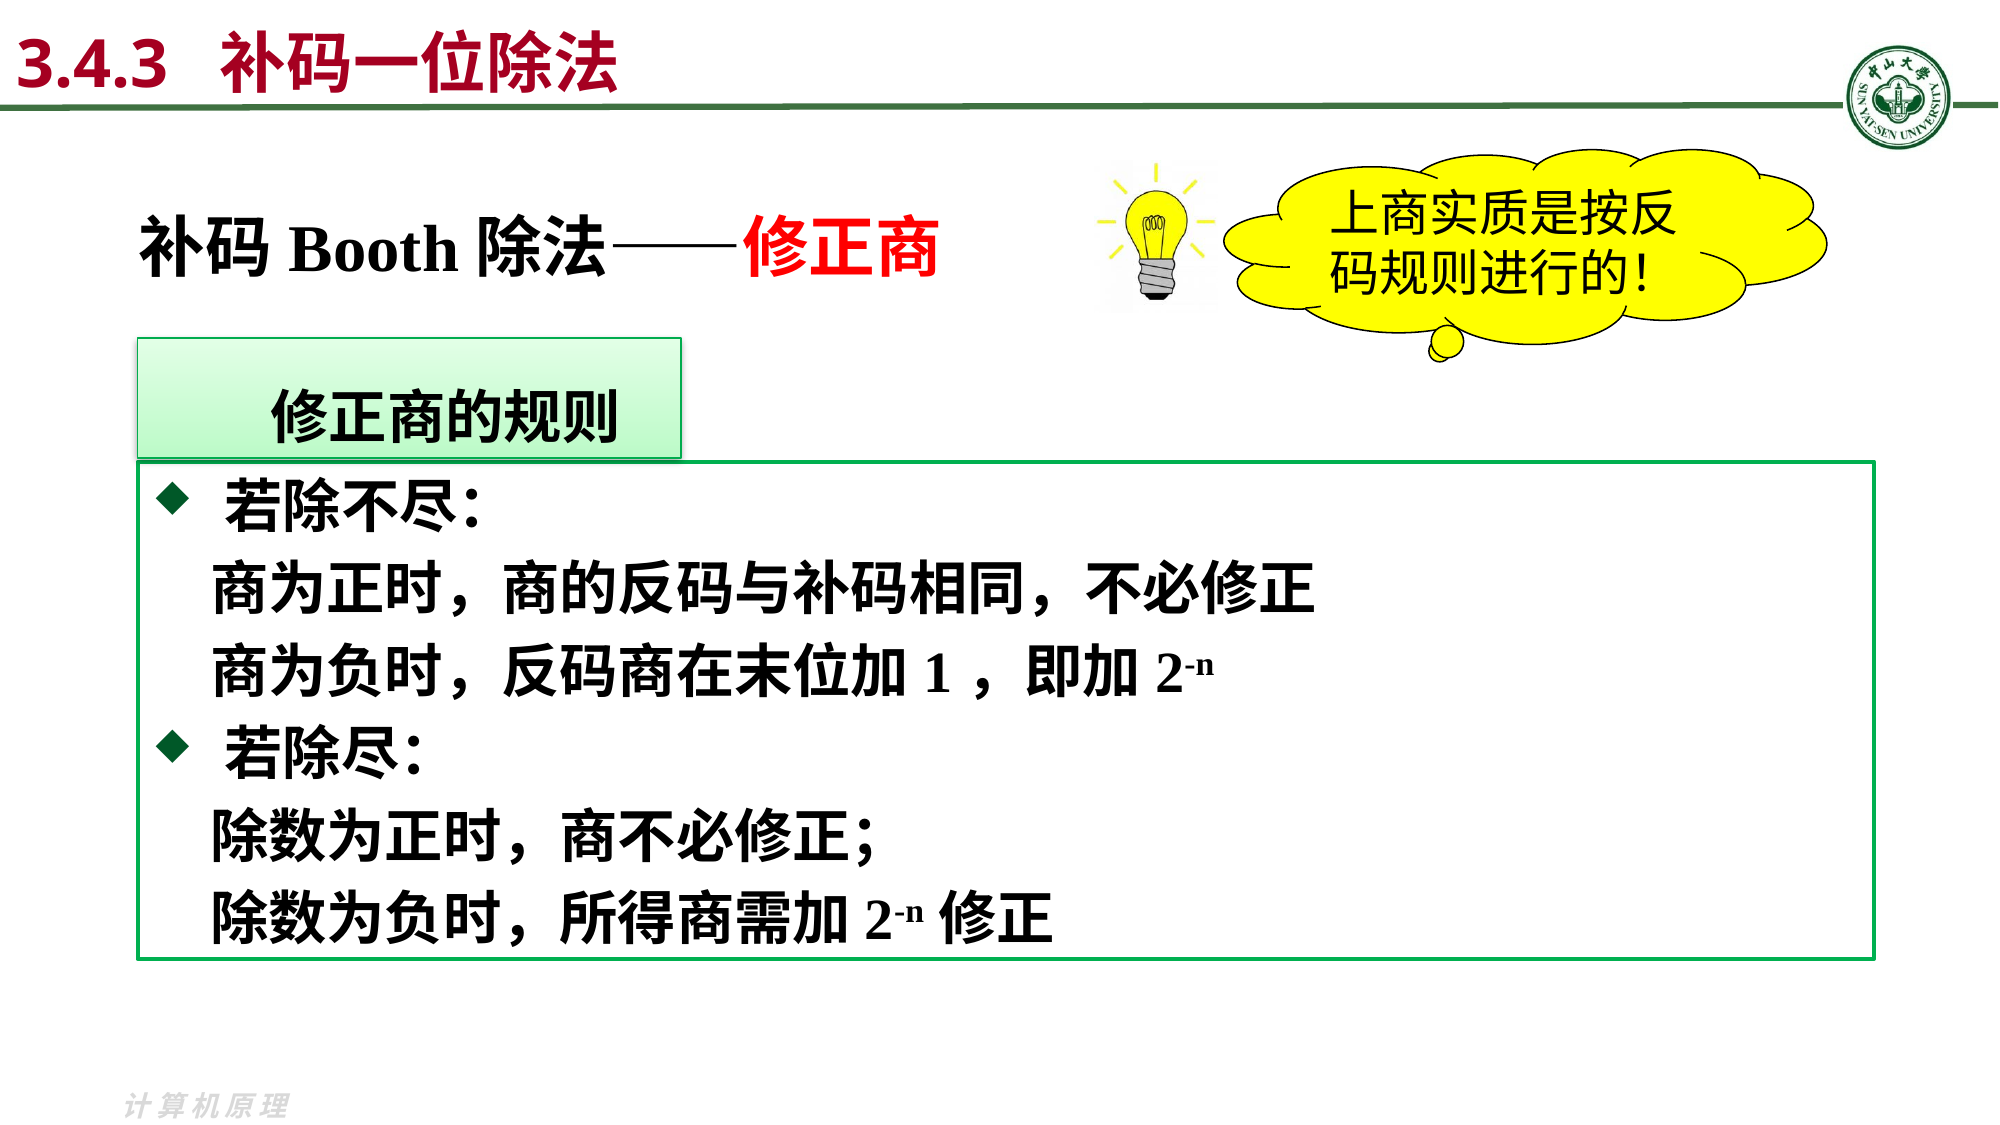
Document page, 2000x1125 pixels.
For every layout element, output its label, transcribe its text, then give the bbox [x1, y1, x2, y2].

text_box 上商实质是按反码规则进行的！ [1222, 147, 1830, 364]
picture [1094, 160, 1218, 313]
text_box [0, 104, 1837, 108]
picture [1842, 42, 1953, 152]
text_box 若除不尽： 商为正时，商的反码与补码相同，不必修正 商为负时，反码商在末位加1，即加2-n 若除尽： 除数为正时，商不必修正； 除数为负时，所得商需加2-n修正 [136, 460, 1876, 961]
text_box [90, 896, 1697, 982]
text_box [1957, 104, 1999, 108]
text_box 修正商的规则 [137, 337, 682, 459]
title 3.4.3 补码一位除法 [1, 7, 1407, 104]
text_box 补码Booth除法——修正商 [123, 148, 1910, 457]
